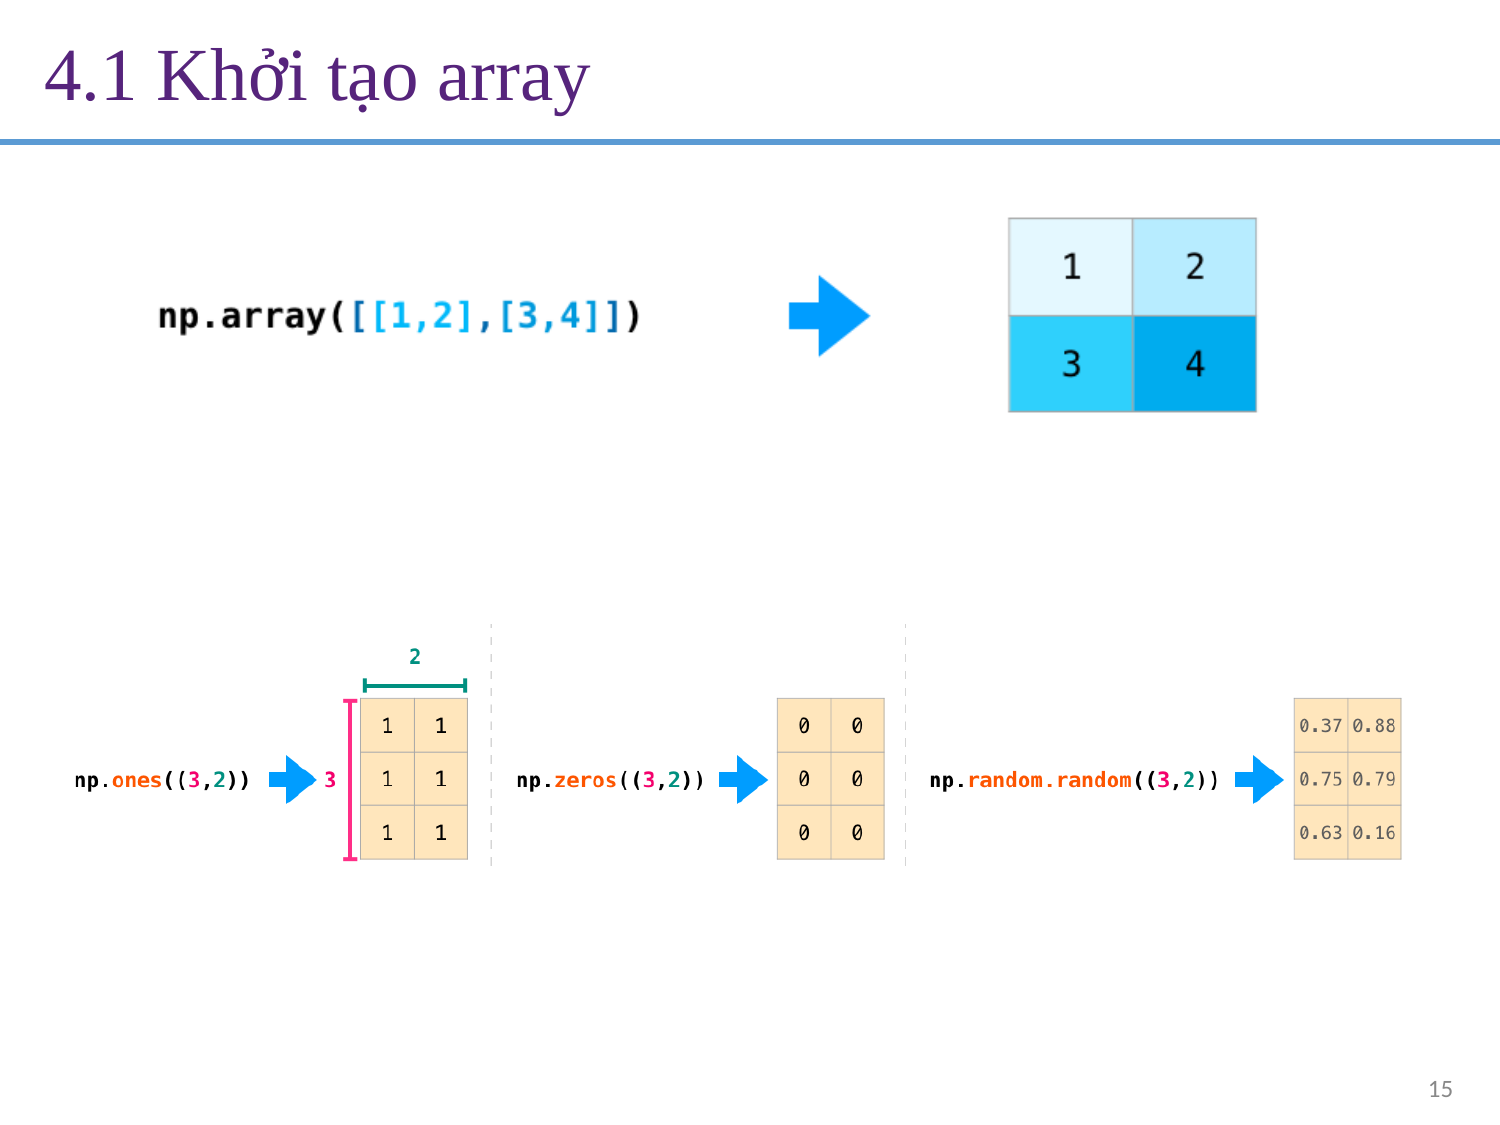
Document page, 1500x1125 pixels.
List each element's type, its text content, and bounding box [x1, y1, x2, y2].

picture [62, 624, 1409, 867]
title 4.1 Khởi tạo array [42, 23, 625, 214]
slide_number 15 [1421, 1076, 1460, 1106]
picture [137, 199, 1268, 430]
